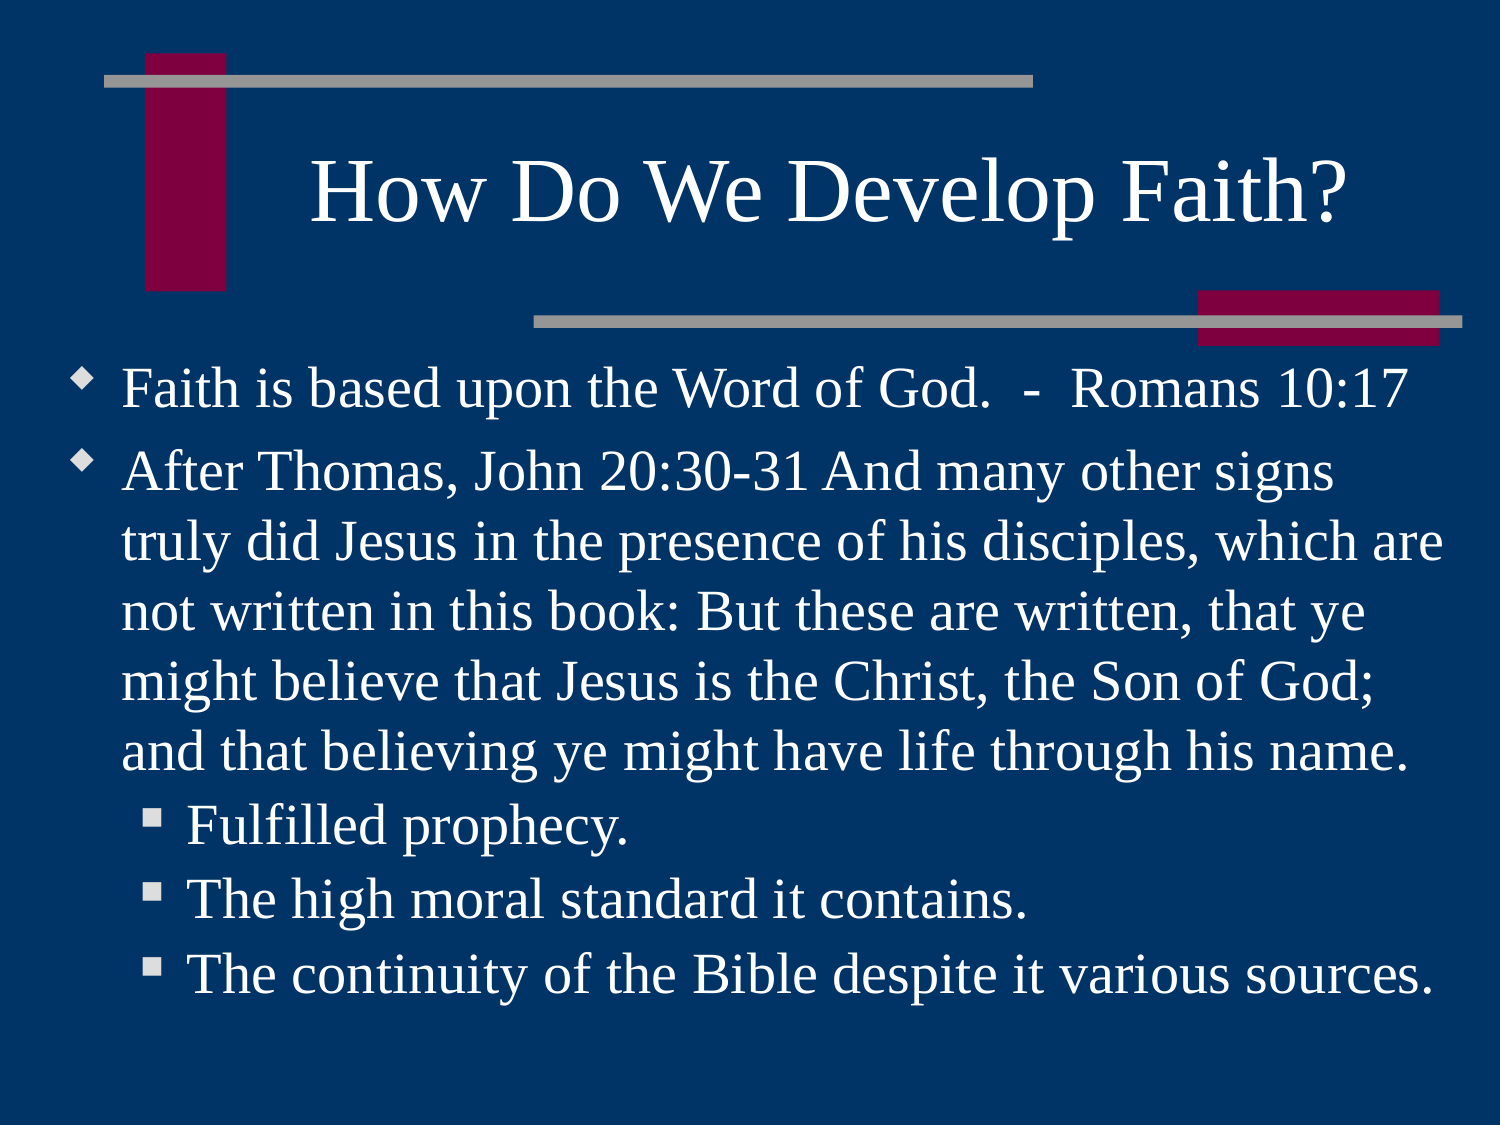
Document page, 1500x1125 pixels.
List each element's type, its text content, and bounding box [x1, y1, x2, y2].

list Faith is based upon the Word of God. - Romans 10:17 After Thomas, John 20:30-31 And many other signs truly did Jesus in the presence of his disciples, which are not written in this book: But these are written, that ye might believe that Jesus is the Christ, the Son of God; and that believing ye might have life through his name. Fulfilled prophecy. The high moral standard it contains. The continuity of the Bible despite it various sources. [50, 350, 1463, 1088]
title How Do We Develop Faith? [225, 99, 1436, 288]
